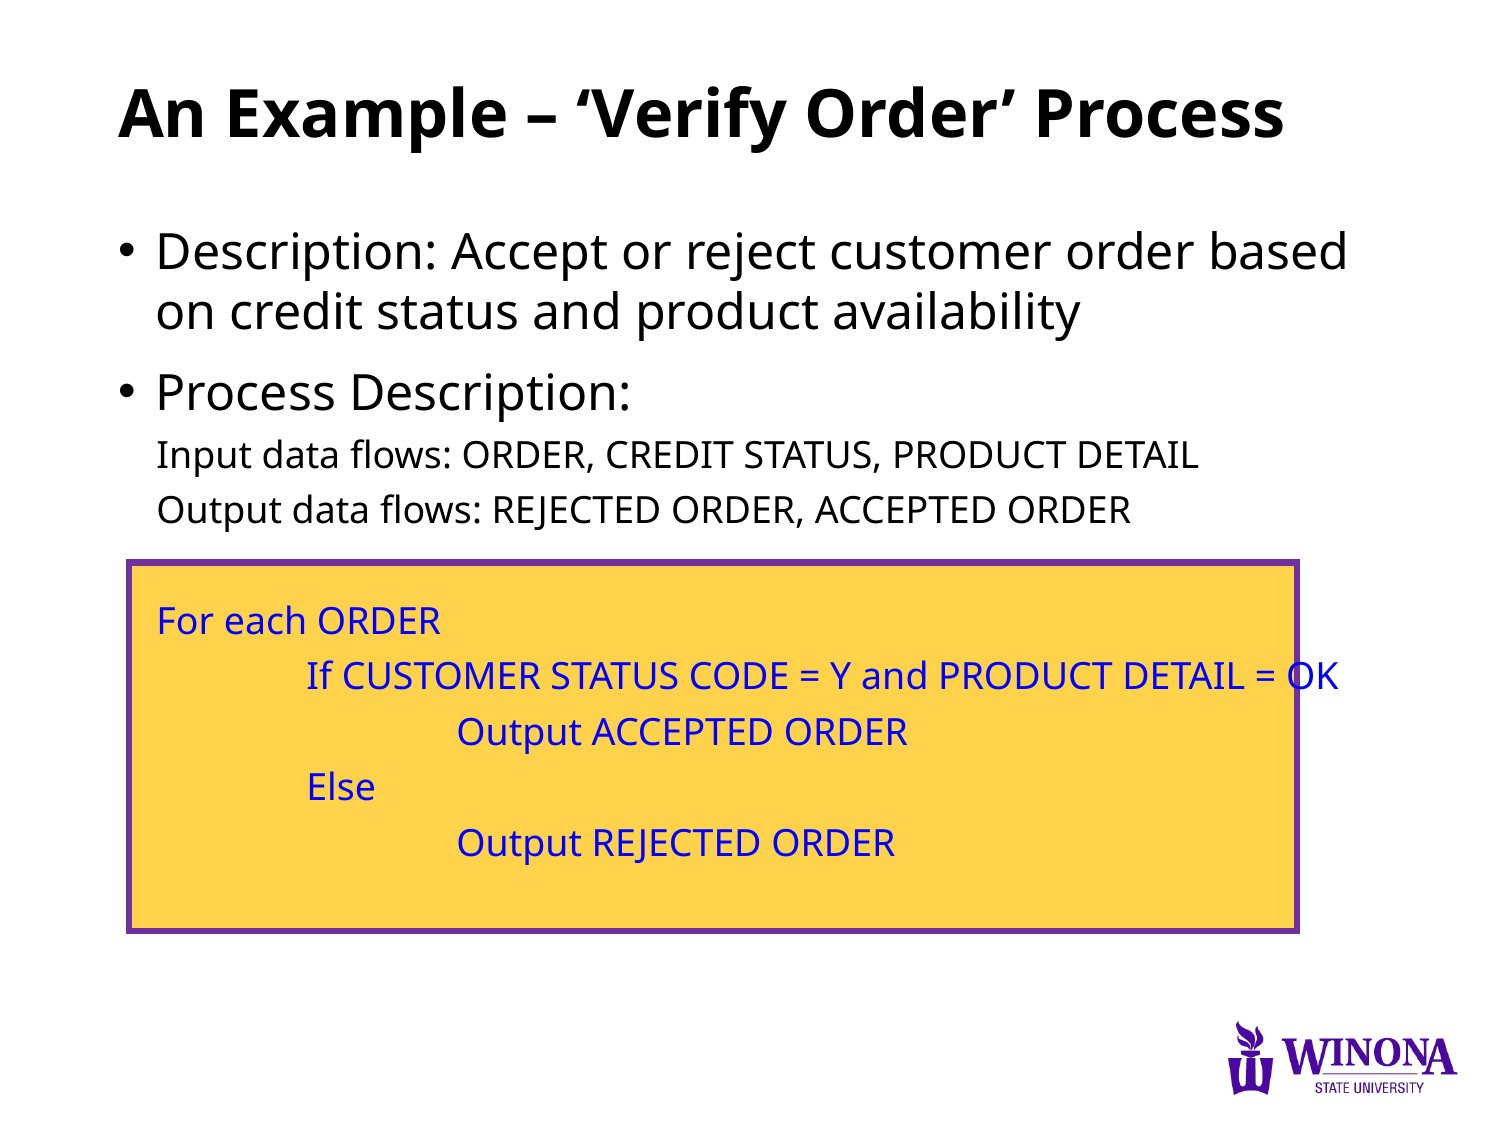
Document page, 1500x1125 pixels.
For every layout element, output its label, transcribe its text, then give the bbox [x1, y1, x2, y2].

title An Example – ‘Verify Order’ Process [103, 59, 1397, 172]
list Description: Accept or reject customer order based on credit status and product availability Process Description: Input data flows: ORDER, CREDIT STATUS, PRODUCT DETAIL Output data flows: REJECTED ORDER, ACCEPTED ORDER For each ORDER If CUSTOMER STATUS CODE = Y and PRODUCT DETAIL = OK Output ACCEPTED ORDER Else Output REJECTED ORDER [103, 212, 1397, 913]
text_box [128, 913, 1298, 932]
picture [1208, 1001, 1476, 1112]
